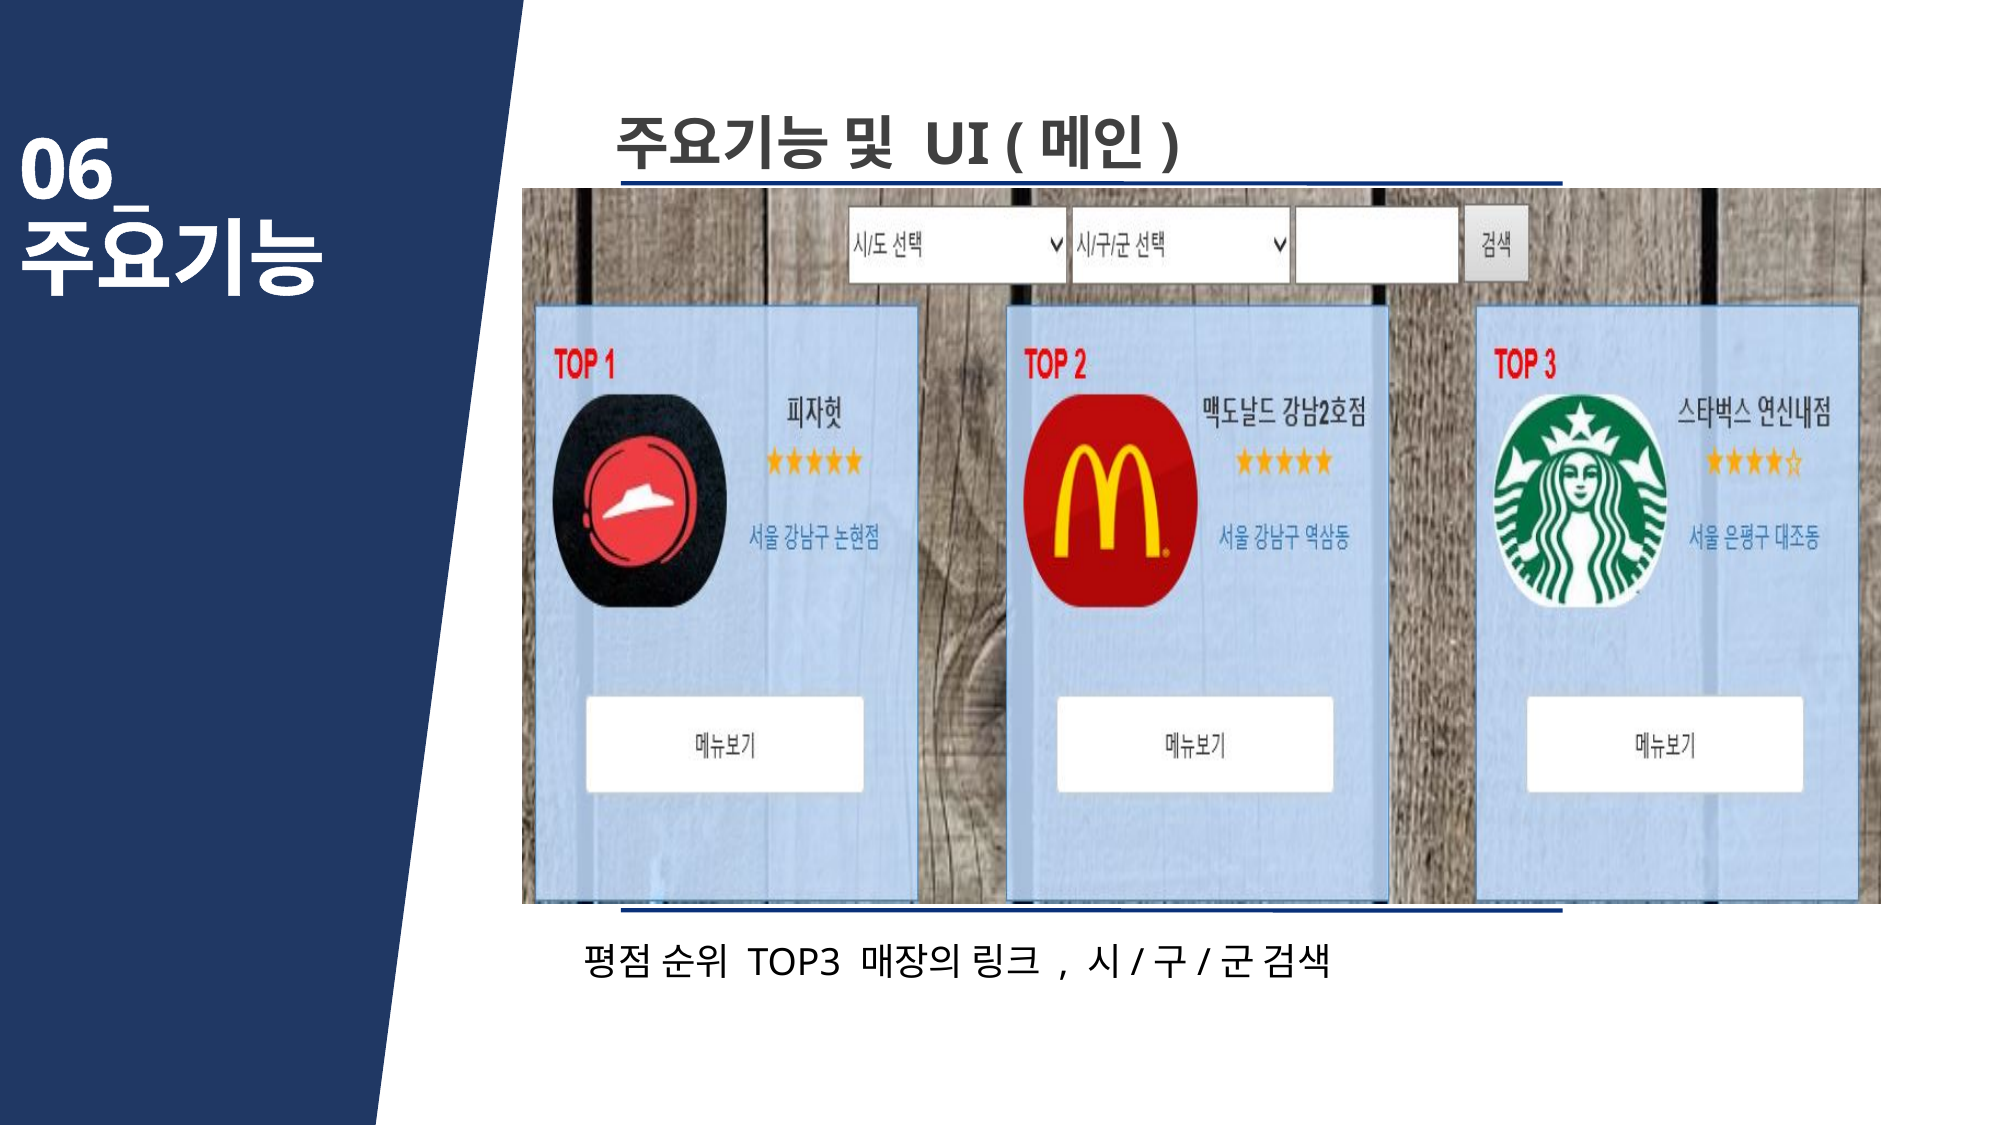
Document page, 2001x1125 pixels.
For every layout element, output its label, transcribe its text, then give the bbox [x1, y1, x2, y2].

text_box 주요기능 및 UI (메인) [600, 106, 1437, 188]
picture [522, 188, 1881, 904]
text_box 06_ 주요기능 [4, 89, 482, 343]
text_box [600, 924, 1878, 1060]
text_box [0, 0, 525, 1125]
text_box 평점 순위 TOP3 매장의 링크 , 시/구/군 검색 [569, 930, 1703, 991]
